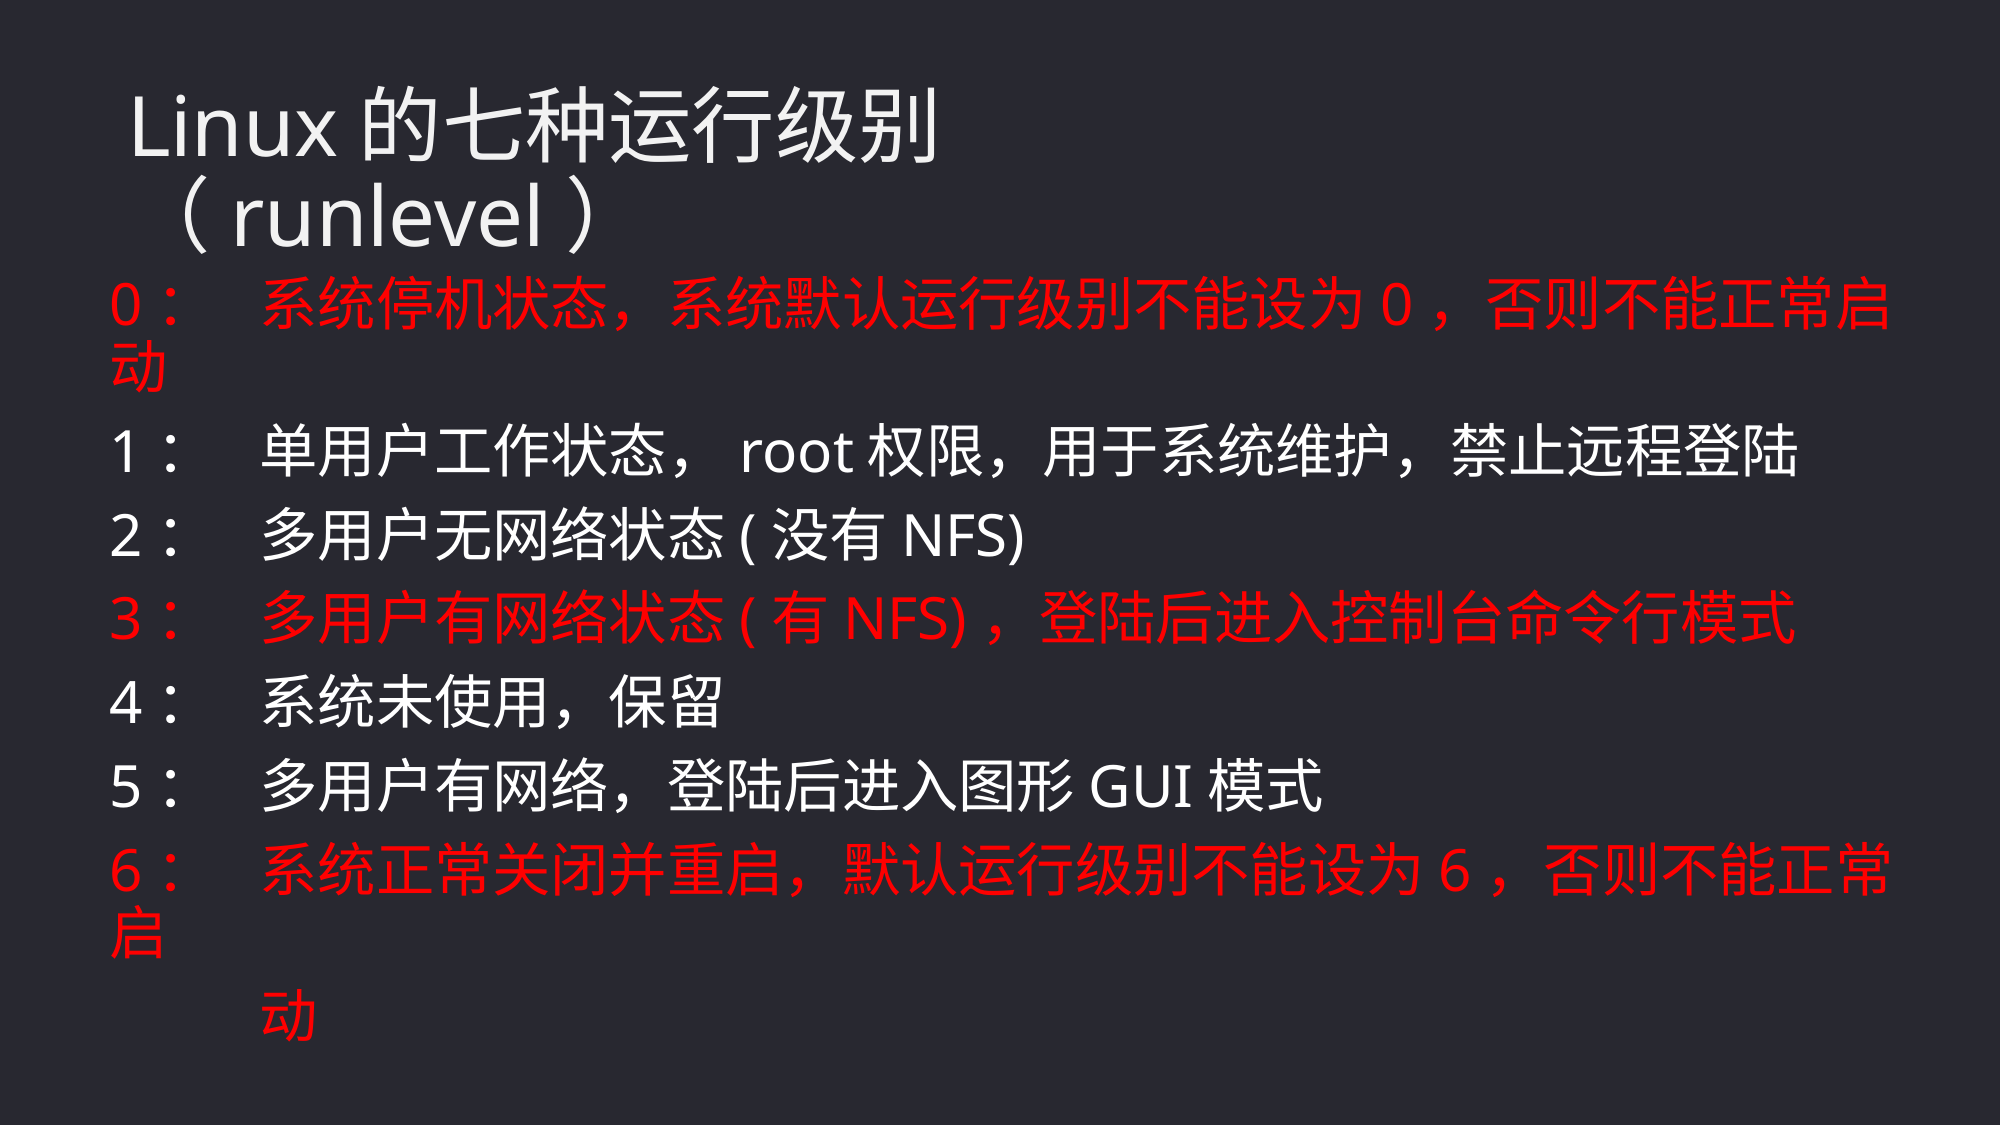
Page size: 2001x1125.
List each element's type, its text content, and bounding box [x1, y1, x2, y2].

text_box Linux的七种运行级别（runlevel） [112, 77, 1387, 233]
text_box 0： 系统停机状态，系统默认运行级别不能设为0，否则不能正常启动 1： 单用户工作状态，root权限，用于系统维护，禁止远程登陆 2： 多用户无网络状态(没有NFS) 3： 多用户有网络状态(有NFS)，登陆后进入控制台命令行模式 4： 系统未使用，保留 5： 多用户有网络，登陆后进入图形GUI模式 6： 系统正常关闭并重启，默认运行级别不能设为6，否则不能正常启 动 [94, 267, 1948, 993]
